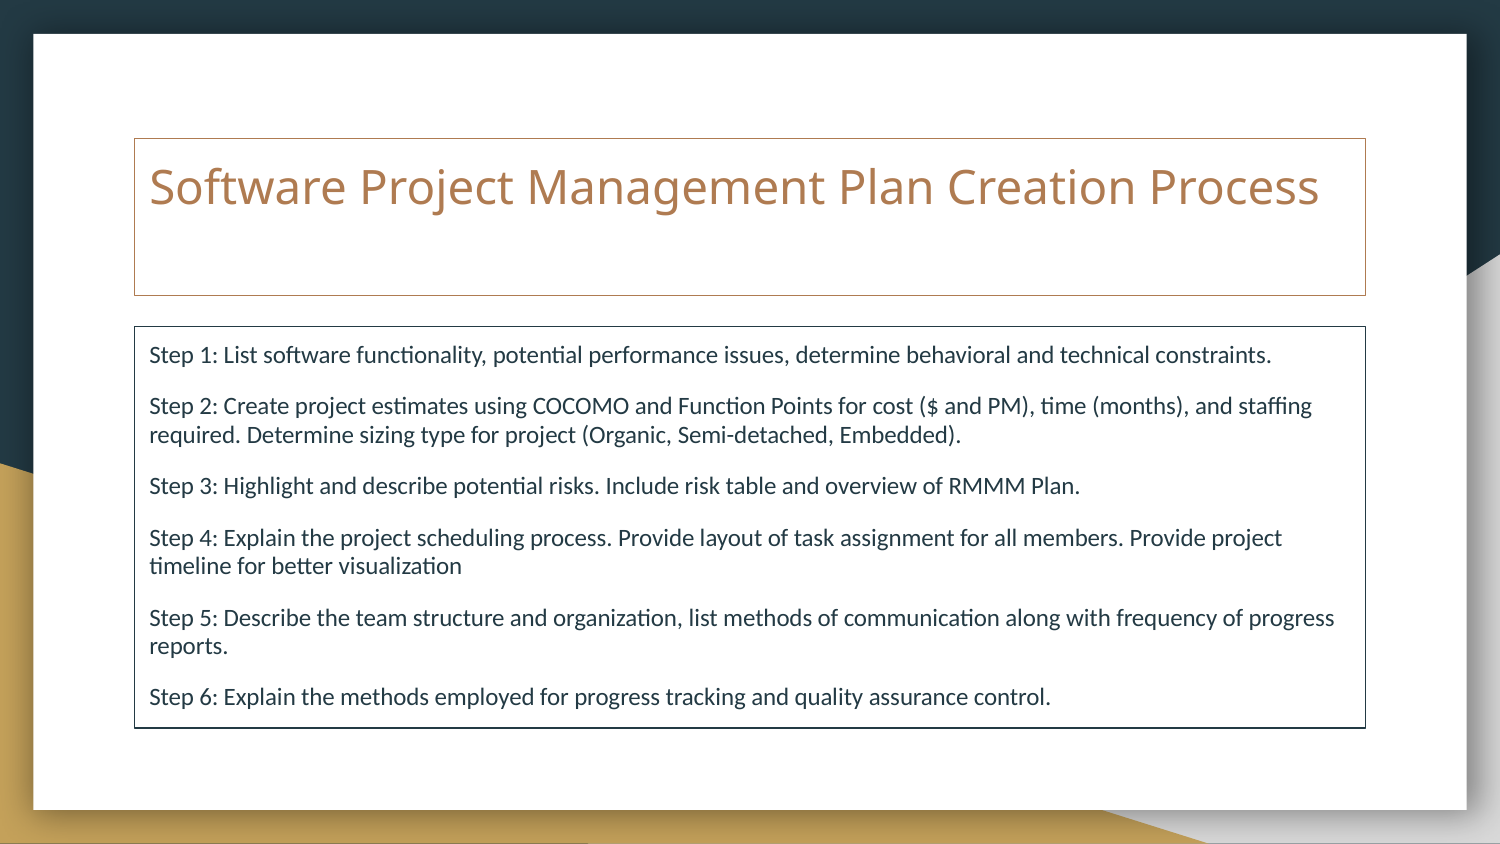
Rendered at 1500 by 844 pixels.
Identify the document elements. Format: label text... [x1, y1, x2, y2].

title Software Project Management Plan Creation Process [134, 138, 1366, 296]
list Step 1: List software functionality, potential performance issues, determine behavioral and technical constraints. Step 2: Create project estimates using COCOMO and Function Points for cost ($ and PM), time (months), and staffing required. Determine sizing type for project (Organic, Semi-detached, Embedded). Step 3: Highlight and describe potential risks. Include risk table and overview of RMMM Plan. Step 4: Explain the project scheduling process. Provide layout of task assignment for all members. Provide project timeline for better visualization Step 5: Describe the team structure and organization, list methods of communication along with frequency of progress reports. Step 6: Explain the methods employed for progress tracking and quality assurance control. [134, 326, 1366, 729]
